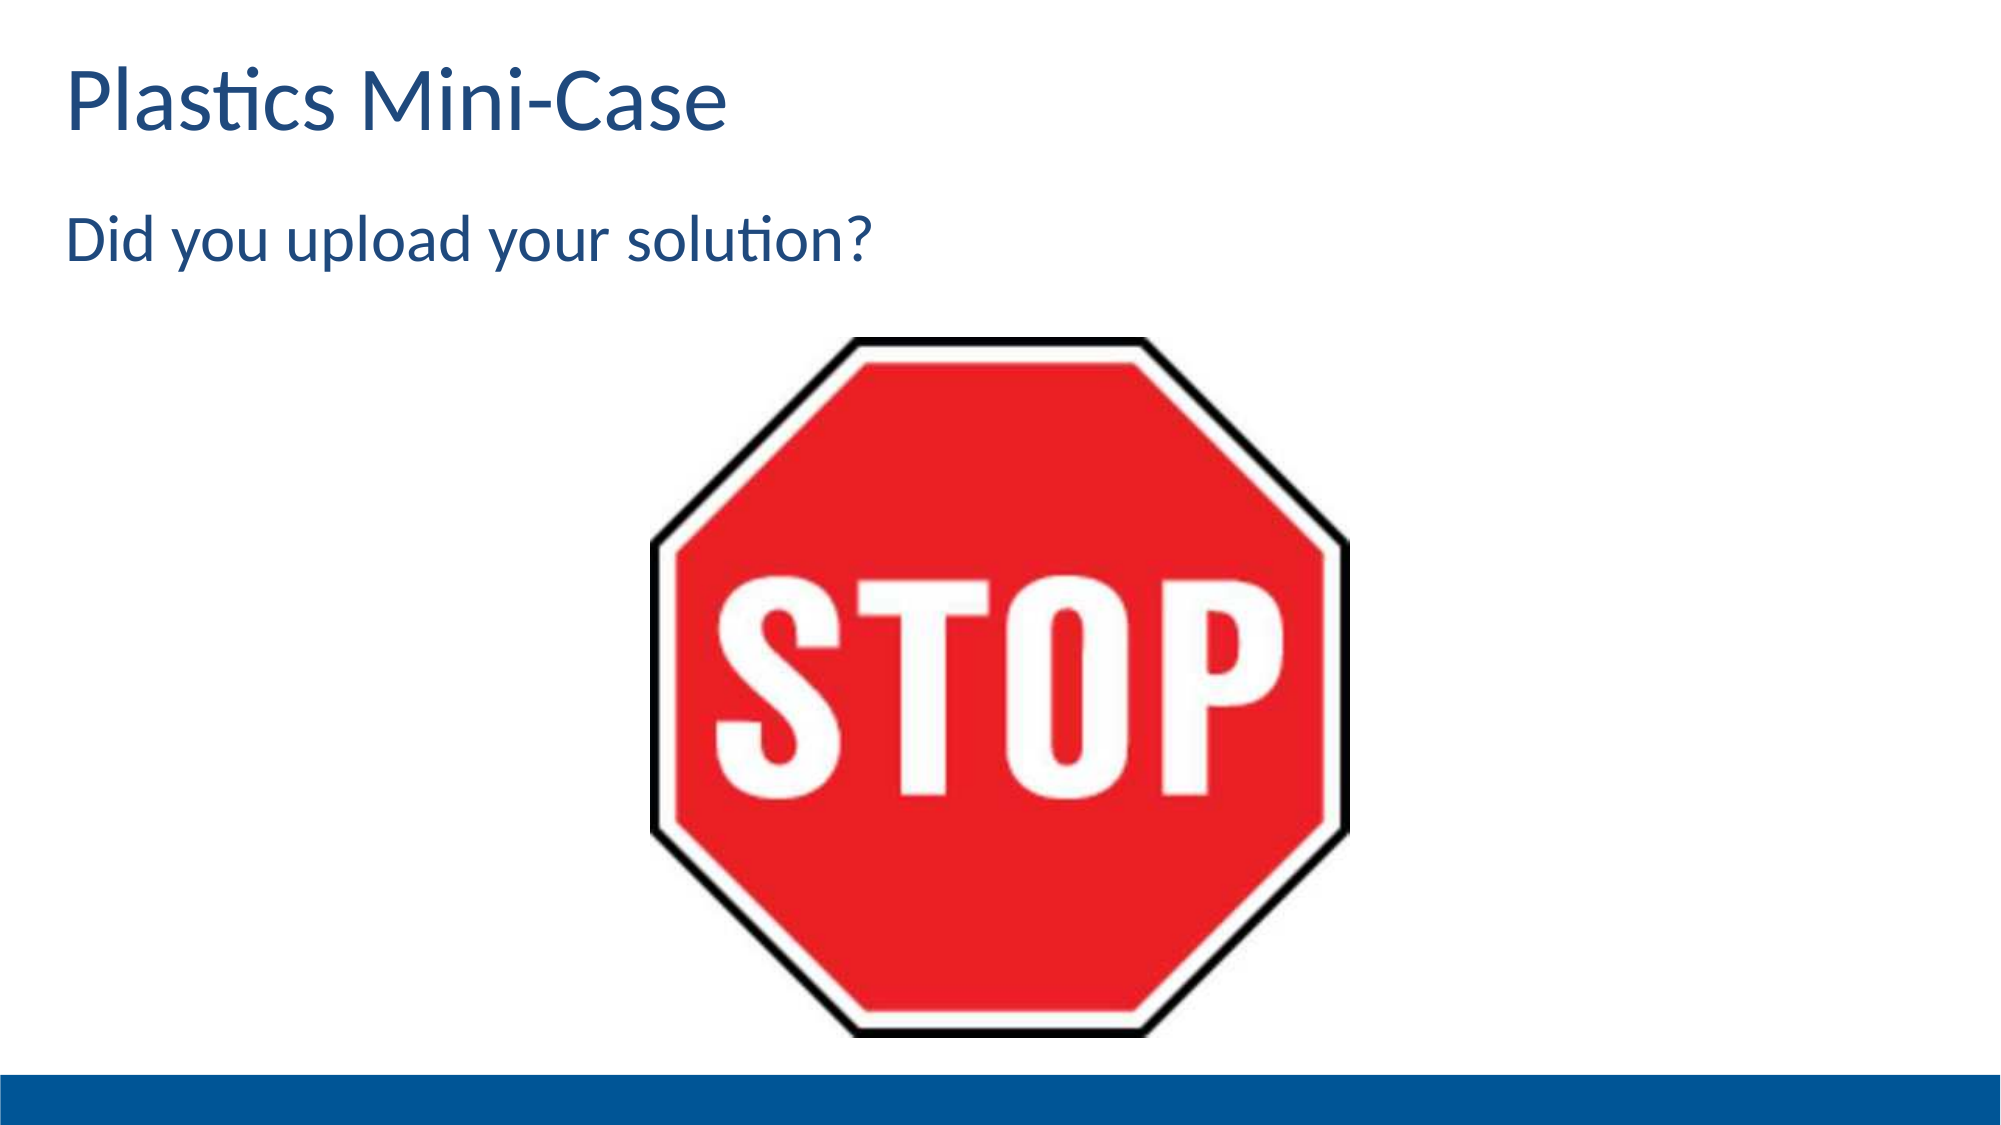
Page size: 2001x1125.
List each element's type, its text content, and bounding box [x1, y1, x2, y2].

title Plastics Mini-Case [50, 24, 1950, 163]
list Did you upload your solution? [50, 187, 1950, 313]
picture [649, 337, 1351, 1038]
